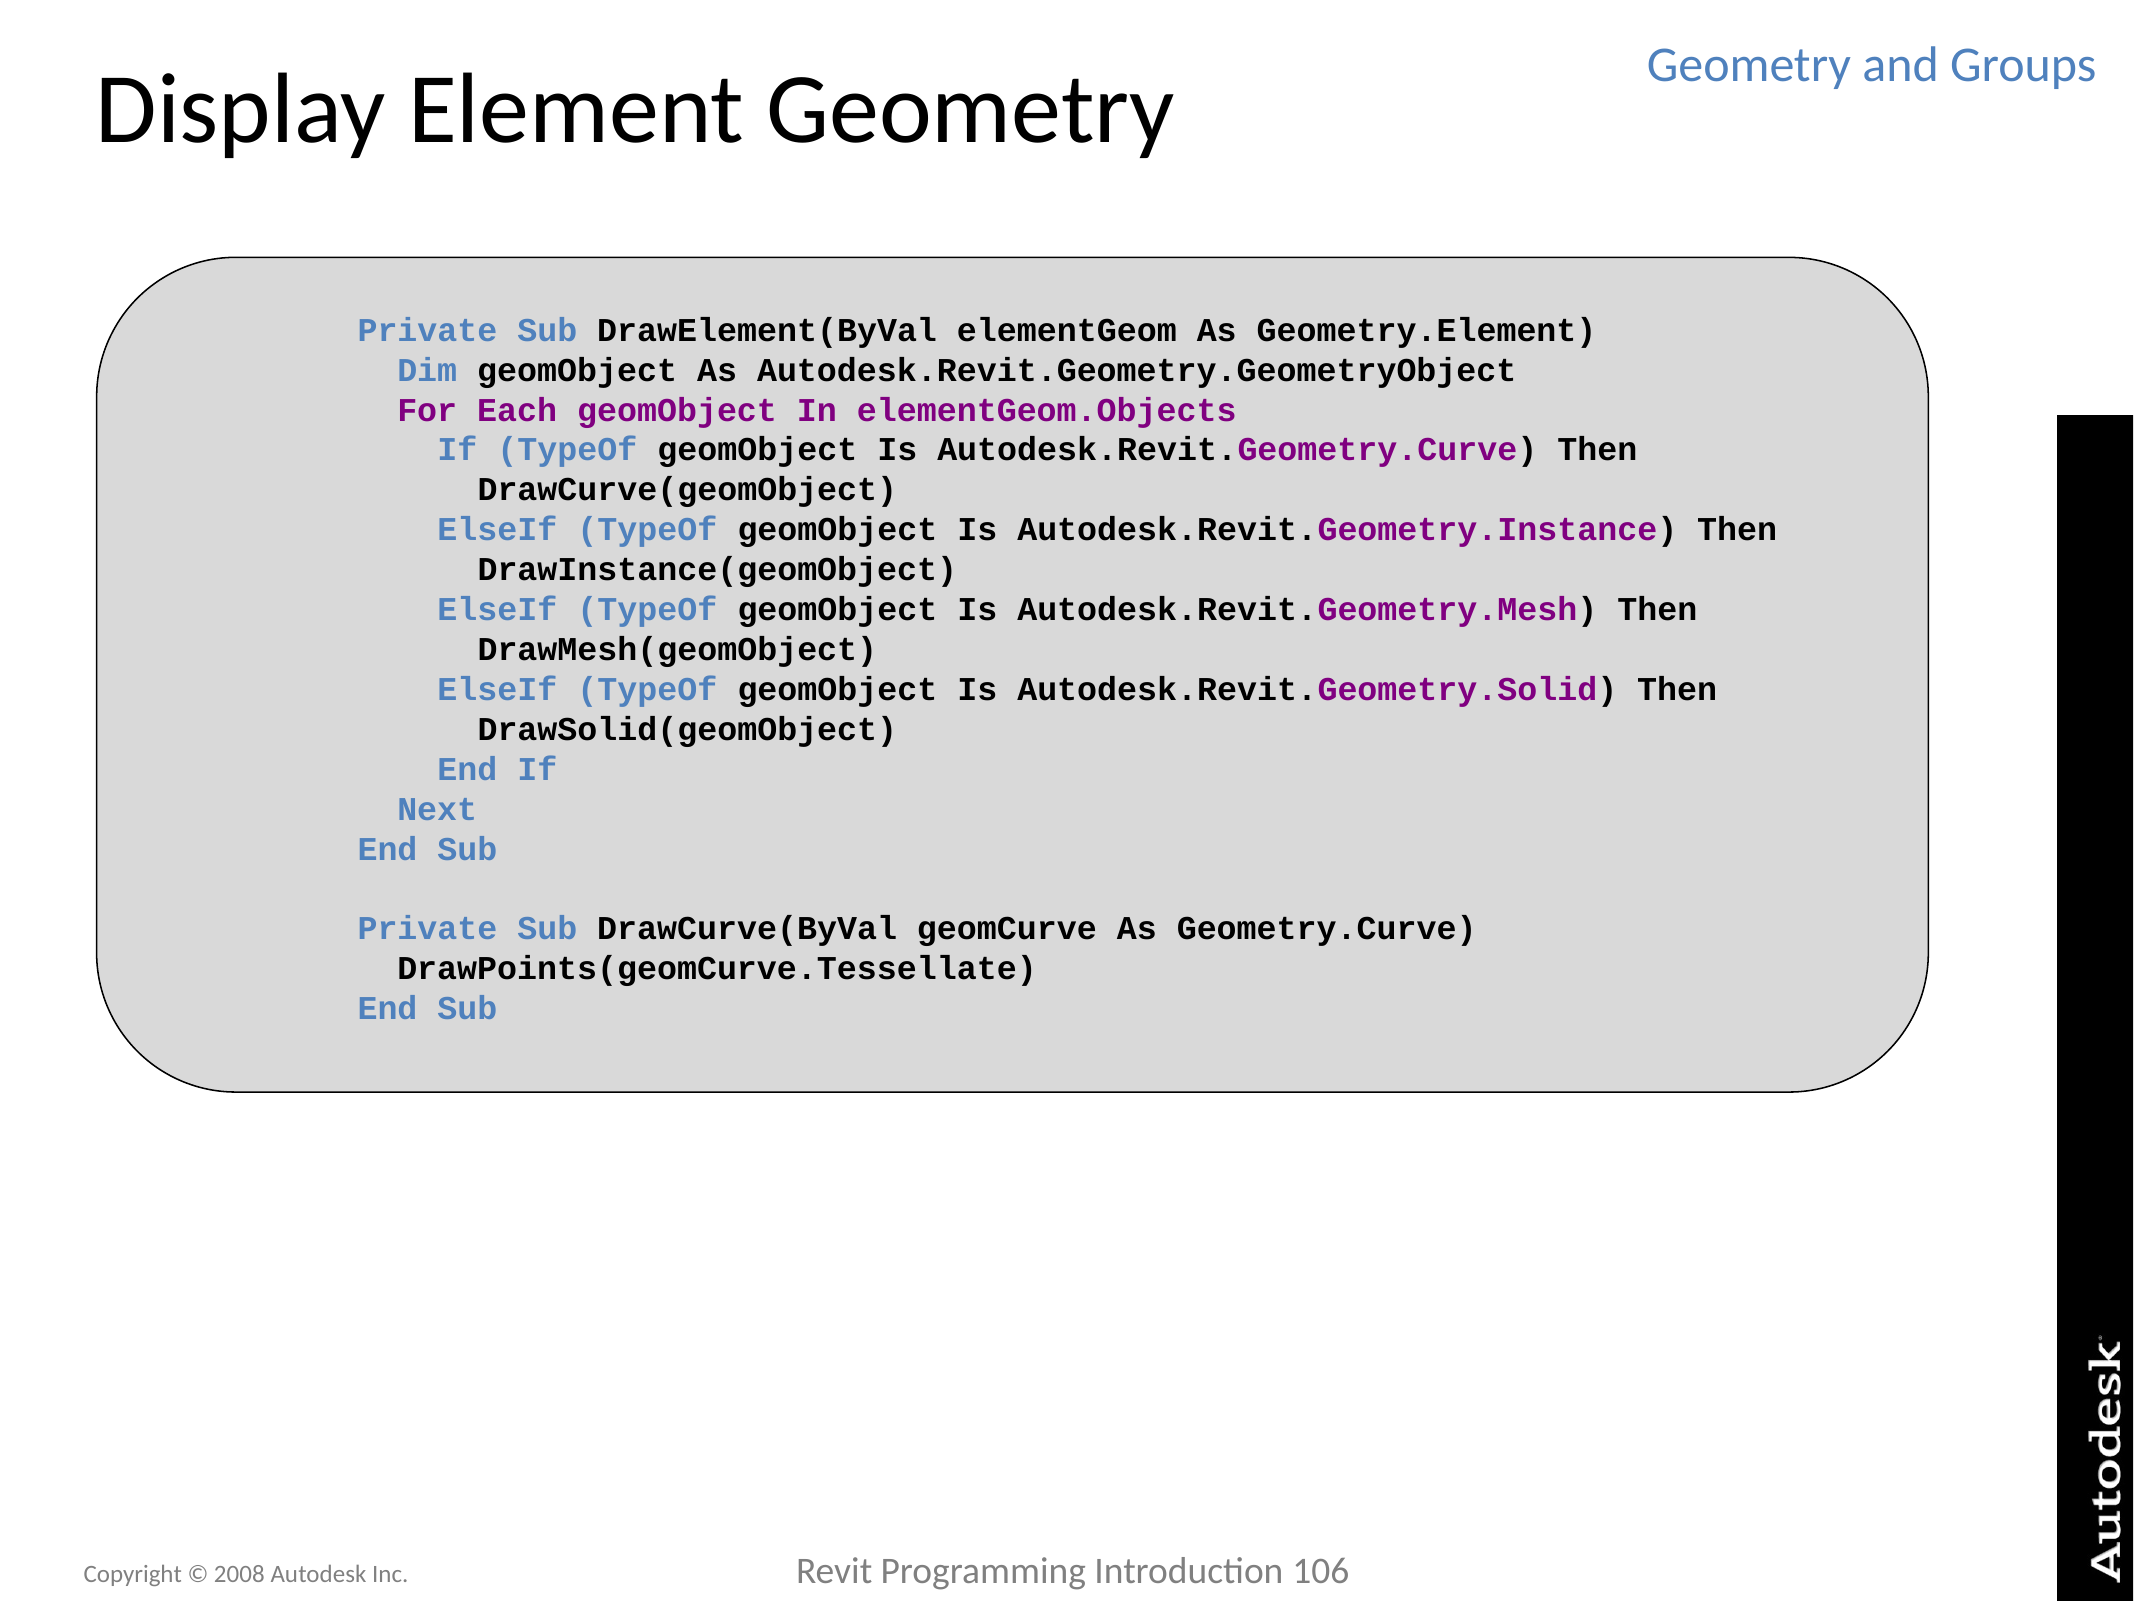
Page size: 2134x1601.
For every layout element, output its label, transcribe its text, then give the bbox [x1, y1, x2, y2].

picture [2057, 415, 2134, 1601]
list Private Sub DrawElement(ByVal elementGeom As Geometry.Element) Dim geomObject As Autodesk.Revit.Geometry.GeometryObject For Each geomObject In elementGeom.Objects If (TypeOf geomObject Is Autodesk.Revit.Geometry.Curve) Then DrawCurve(geomObject) ElseIf (TypeOf geomObject Is Autodesk.Revit.Geometry.Instance) Then DrawInstance(geomObject) ElseIf (TypeOf geomObject Is Autodesk.Revit.Geometry.Mesh) Then DrawMesh(geomObject) ElseIf (TypeOf geomObject Is Autodesk.Revit.Geometry.Solid) Then DrawSolid(geomObject) End If Next End Sub Private Sub DrawCurve(ByVal geomCurve As Geometry.Curve) DrawPoints(geomCurve.Tessellate) End Sub [74, 297, 1867, 1079]
text_box [1867, 299, 1929, 1069]
text_box Geometry and Groups [1547, 31, 2108, 92]
text_box [176, 1079, 1848, 1093]
title Display Element Geometry [74, 31, 1924, 299]
